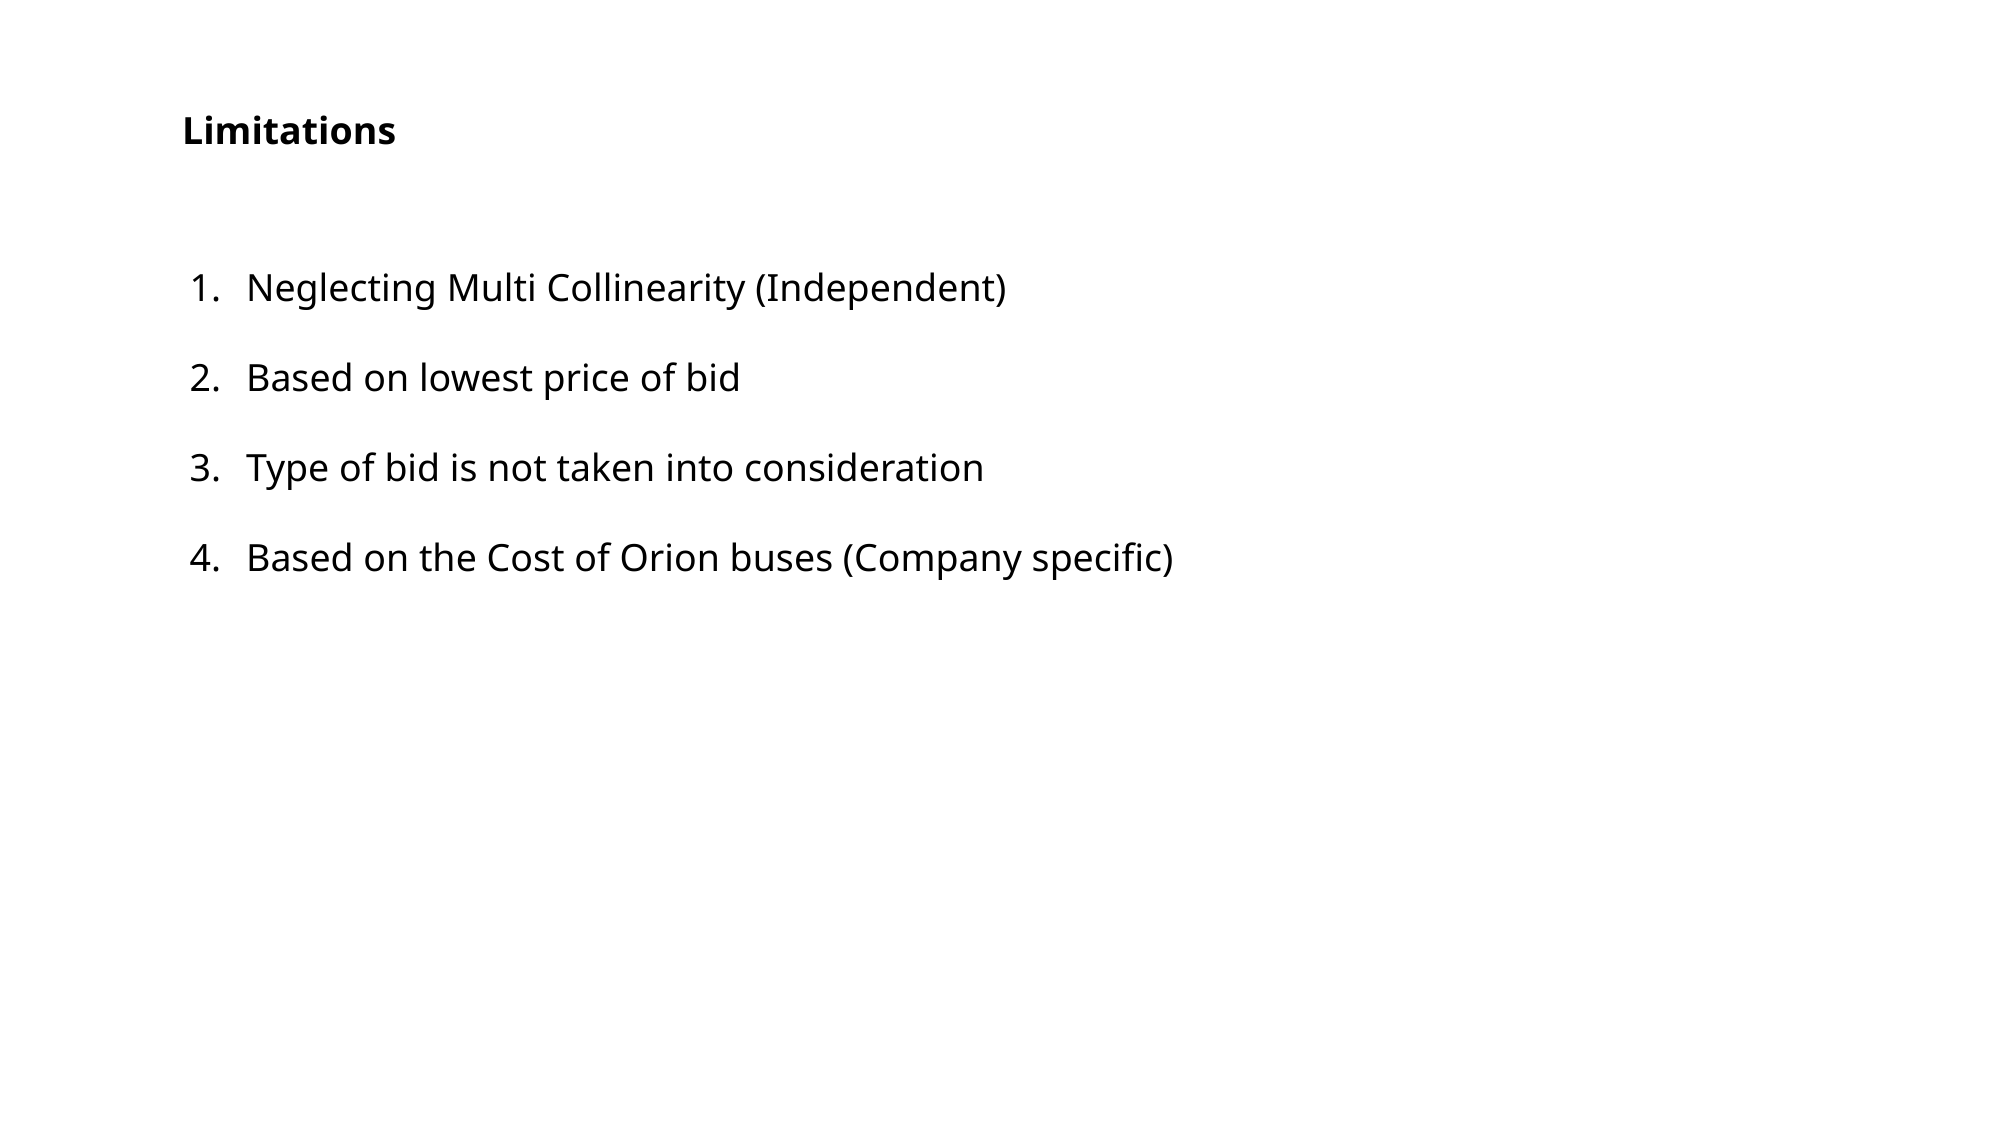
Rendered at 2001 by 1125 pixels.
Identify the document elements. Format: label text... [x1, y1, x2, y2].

text_box Limitations [167, 99, 1168, 160]
text_box Neglecting Multi Collinearity (Independent) Based on lowest price of bid Type of bid is not taken into consideration Based on the Cost of Orion buses (Company specific) [99, 211, 1374, 586]
